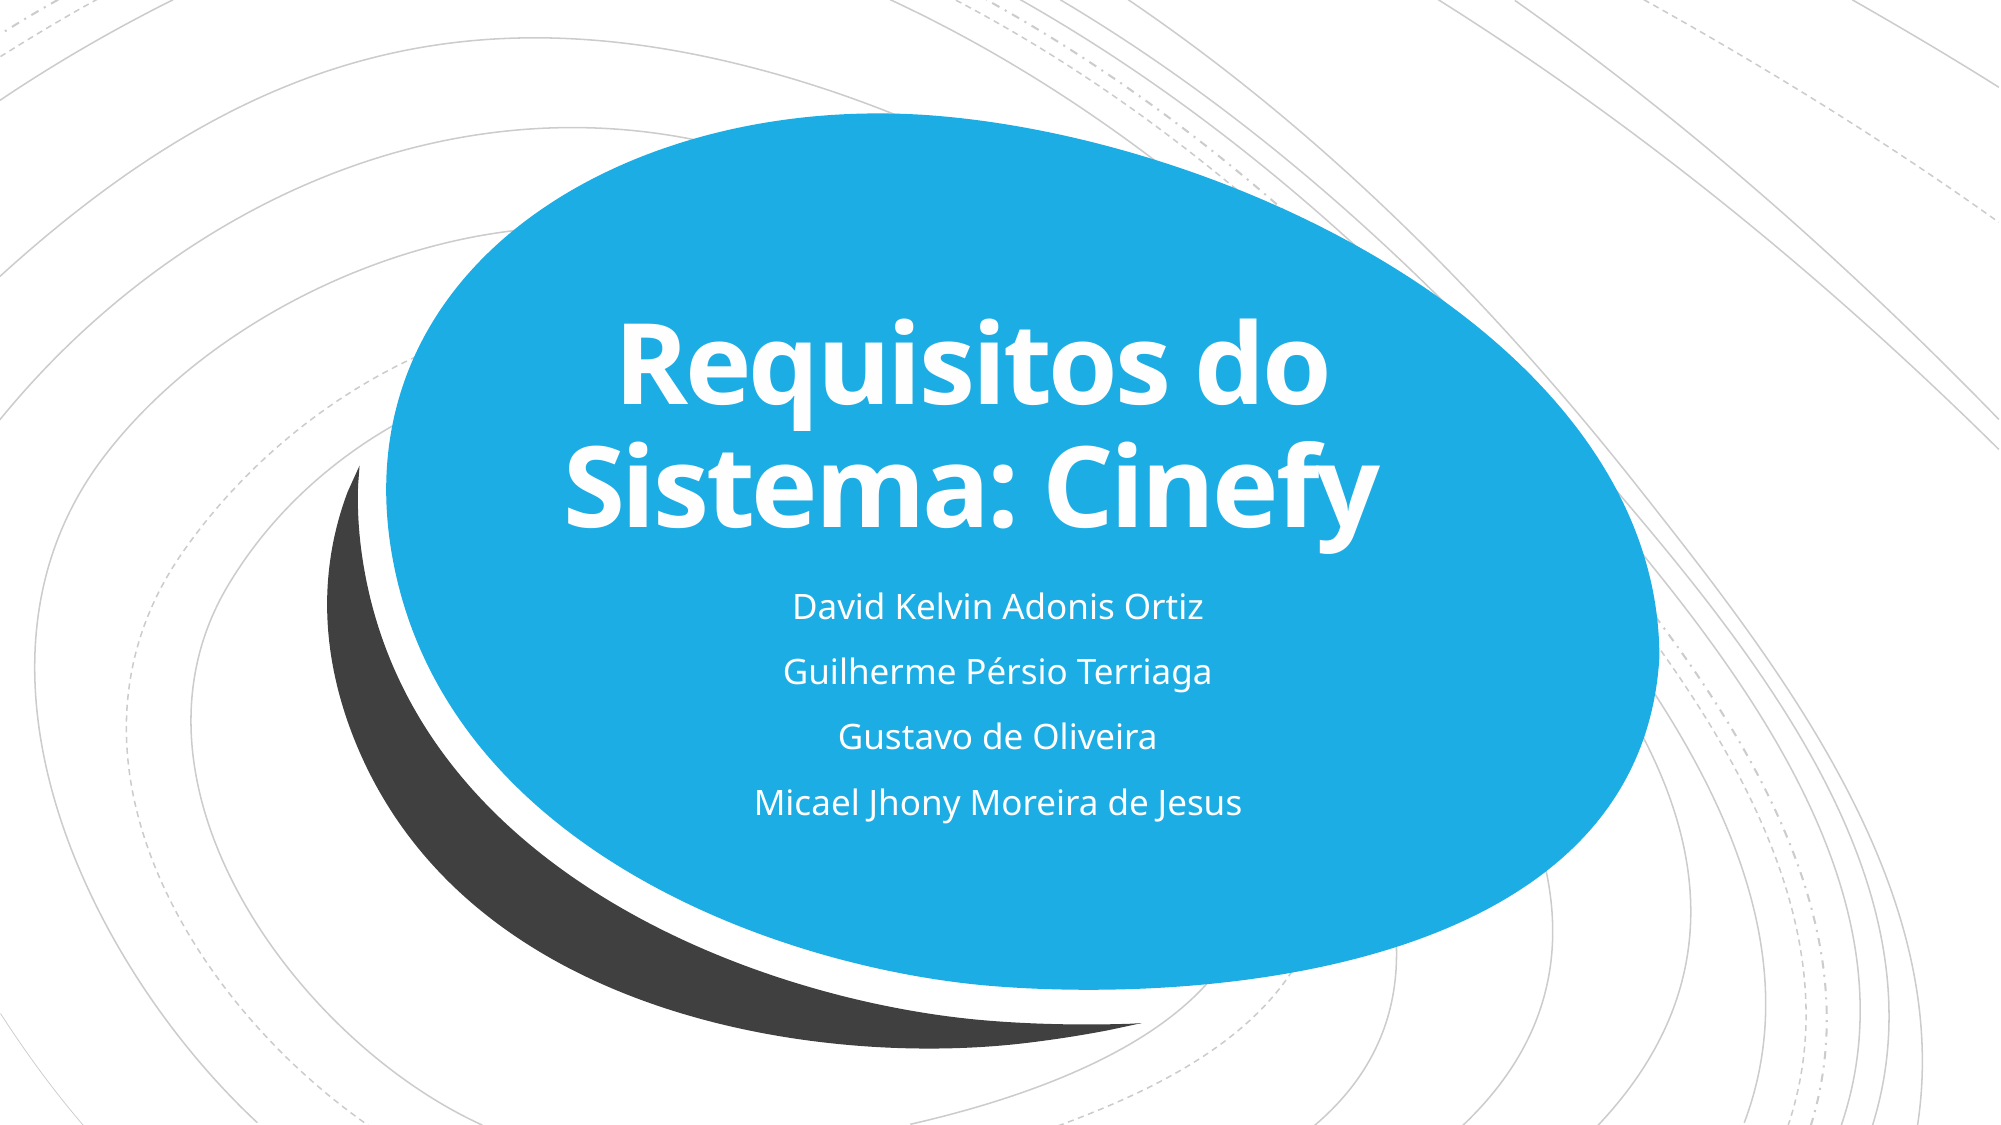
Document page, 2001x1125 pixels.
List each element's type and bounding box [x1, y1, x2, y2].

text_box [0, 0, 2000, 1125]
